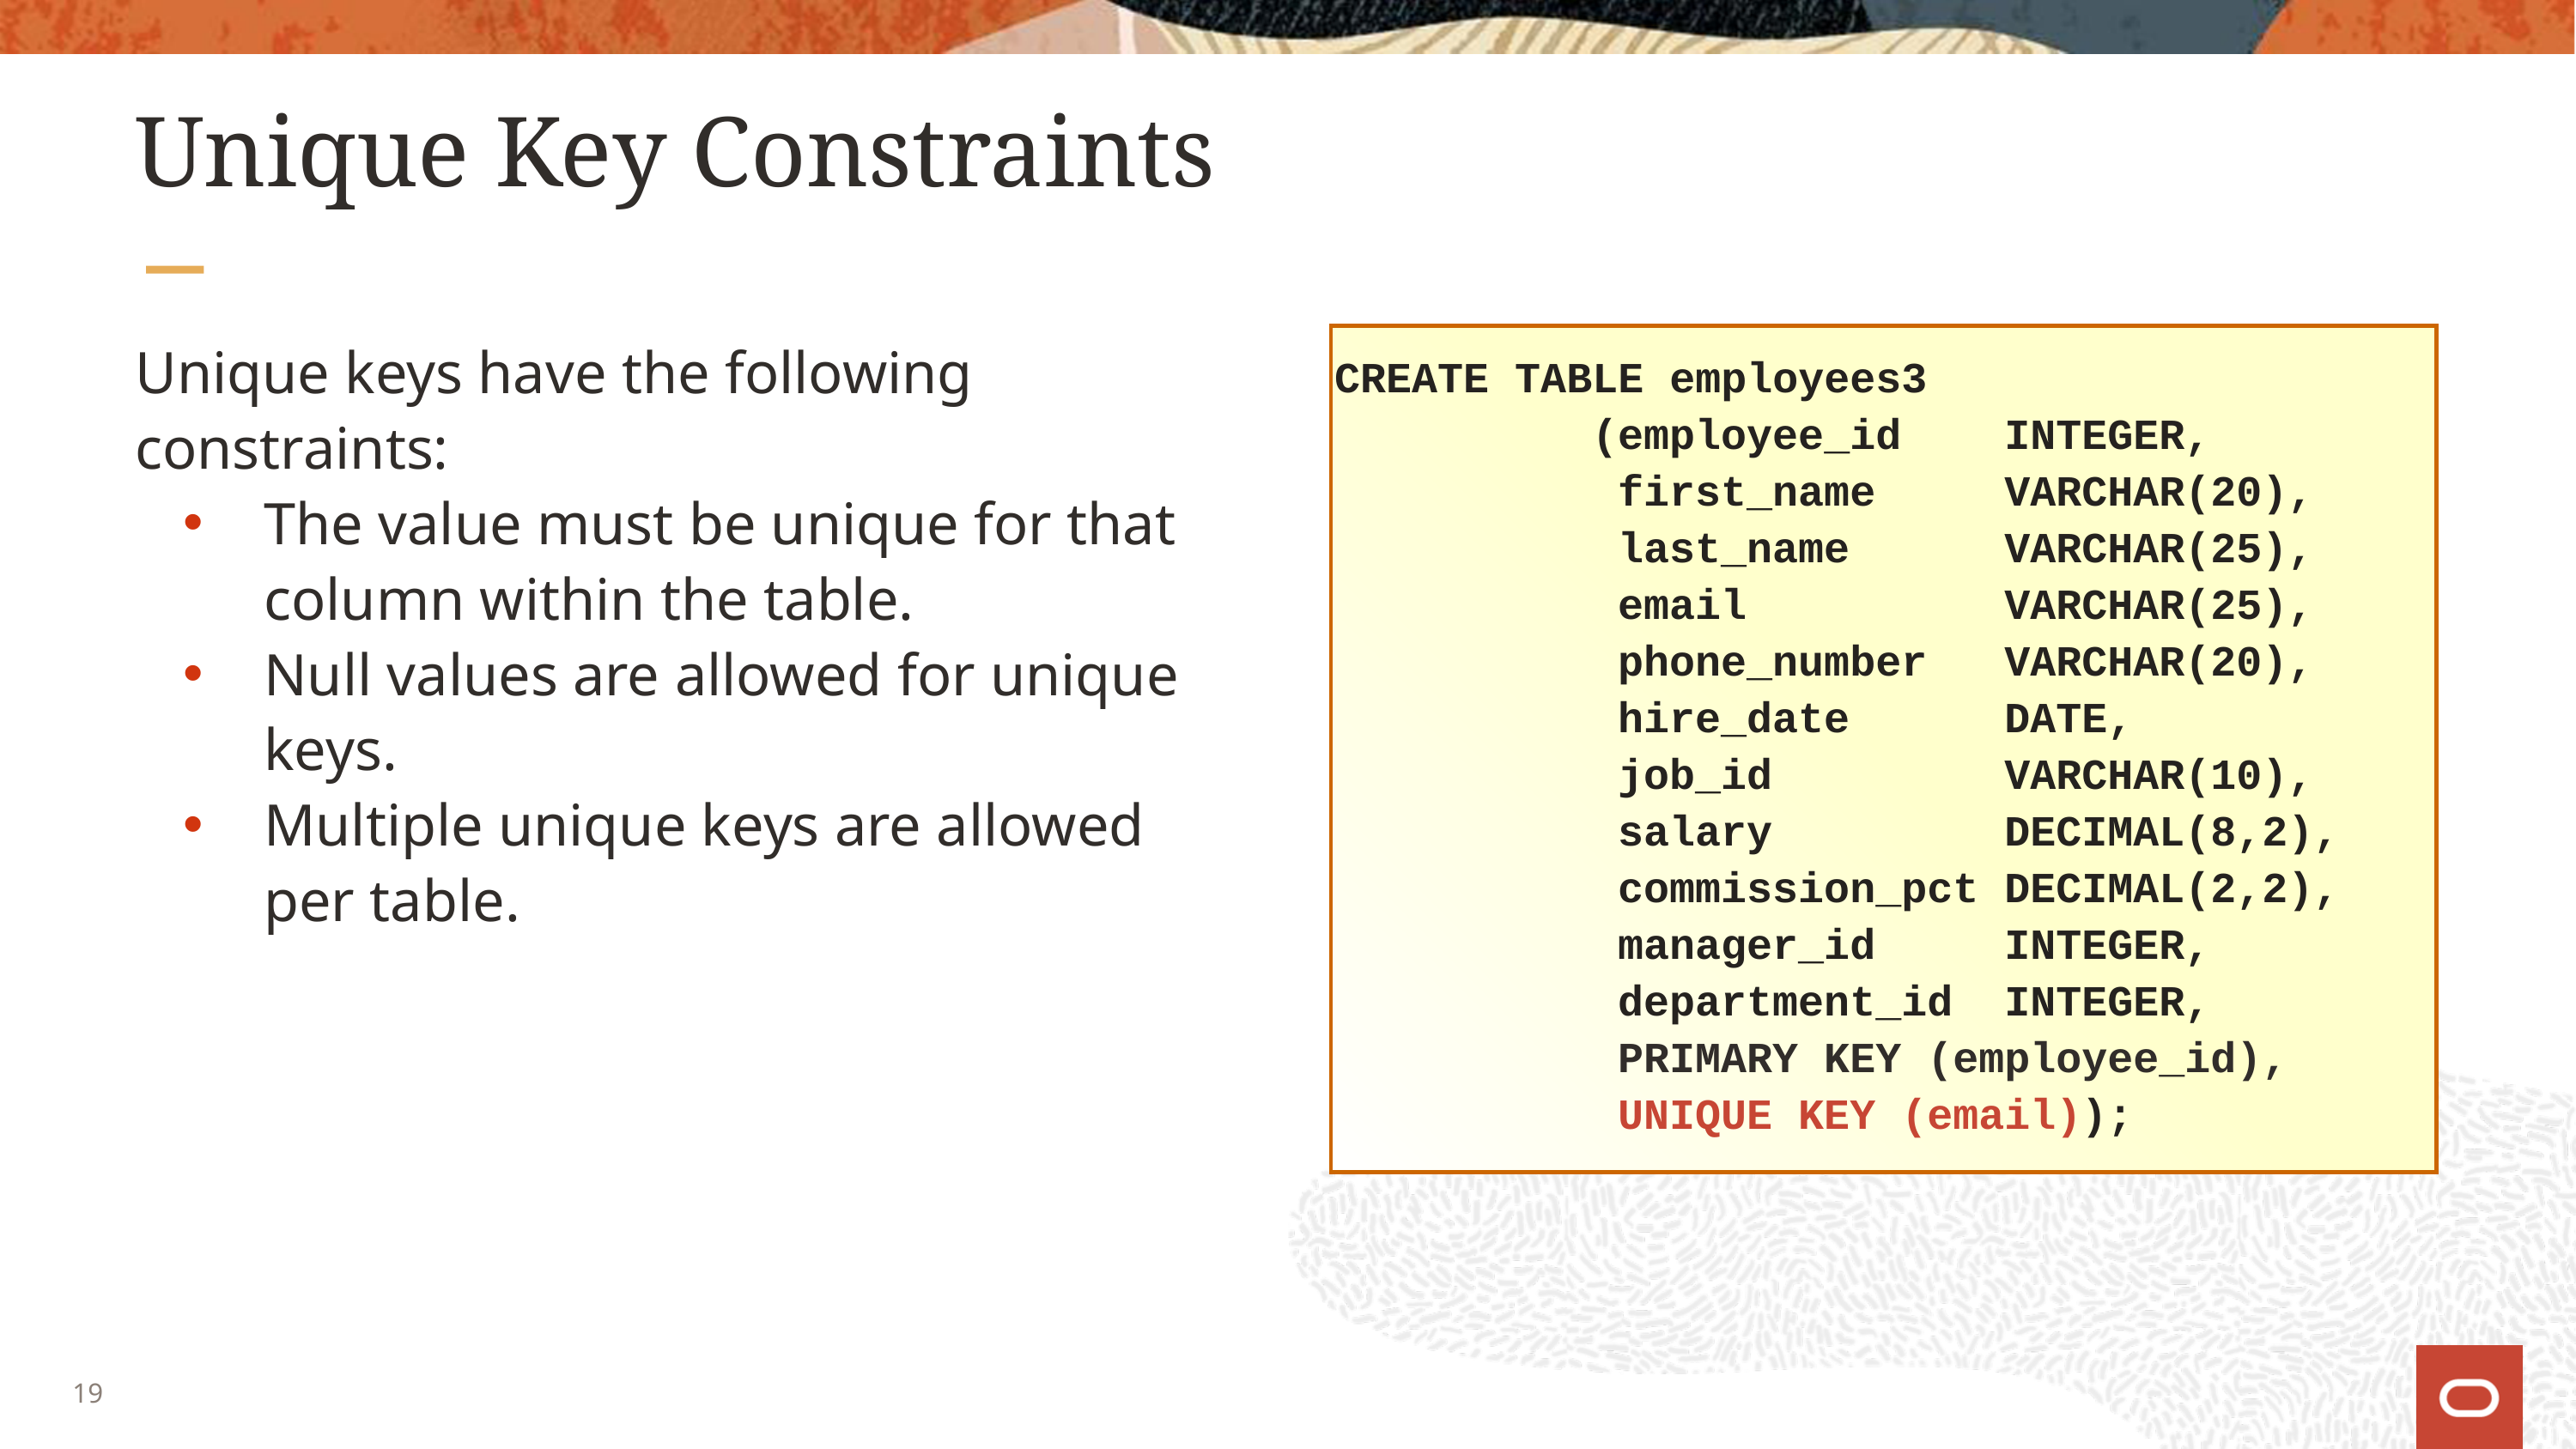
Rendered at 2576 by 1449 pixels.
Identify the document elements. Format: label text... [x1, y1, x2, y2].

title Unique Key Constraints [131, 86, 2445, 252]
list Unique keys have the following constraints: The value must be unique for that column within the table. Null values are allowed for unique keys. Multiple unique keys are allowed per table. [131, 325, 1246, 1014]
list CREATE TABLE employees3 (employee_id INTEGER, first_name VARCHAR(20), last_name VARCHAR(25), email VARCHAR(25), phone_number VARCHAR(20), hire_date DATE, job_id VARCHAR(10), salary DECIMAL(8,2), commission_pct DECIMAL(2,2), manager_id INTEGER, department_id INTEGER, PRIMARY KEY (employee_id), UNIQUE KEY (email)); [1330, 325, 2437, 1173]
picture [0, 0, 2576, 54]
picture [2416, 1345, 2523, 1449]
